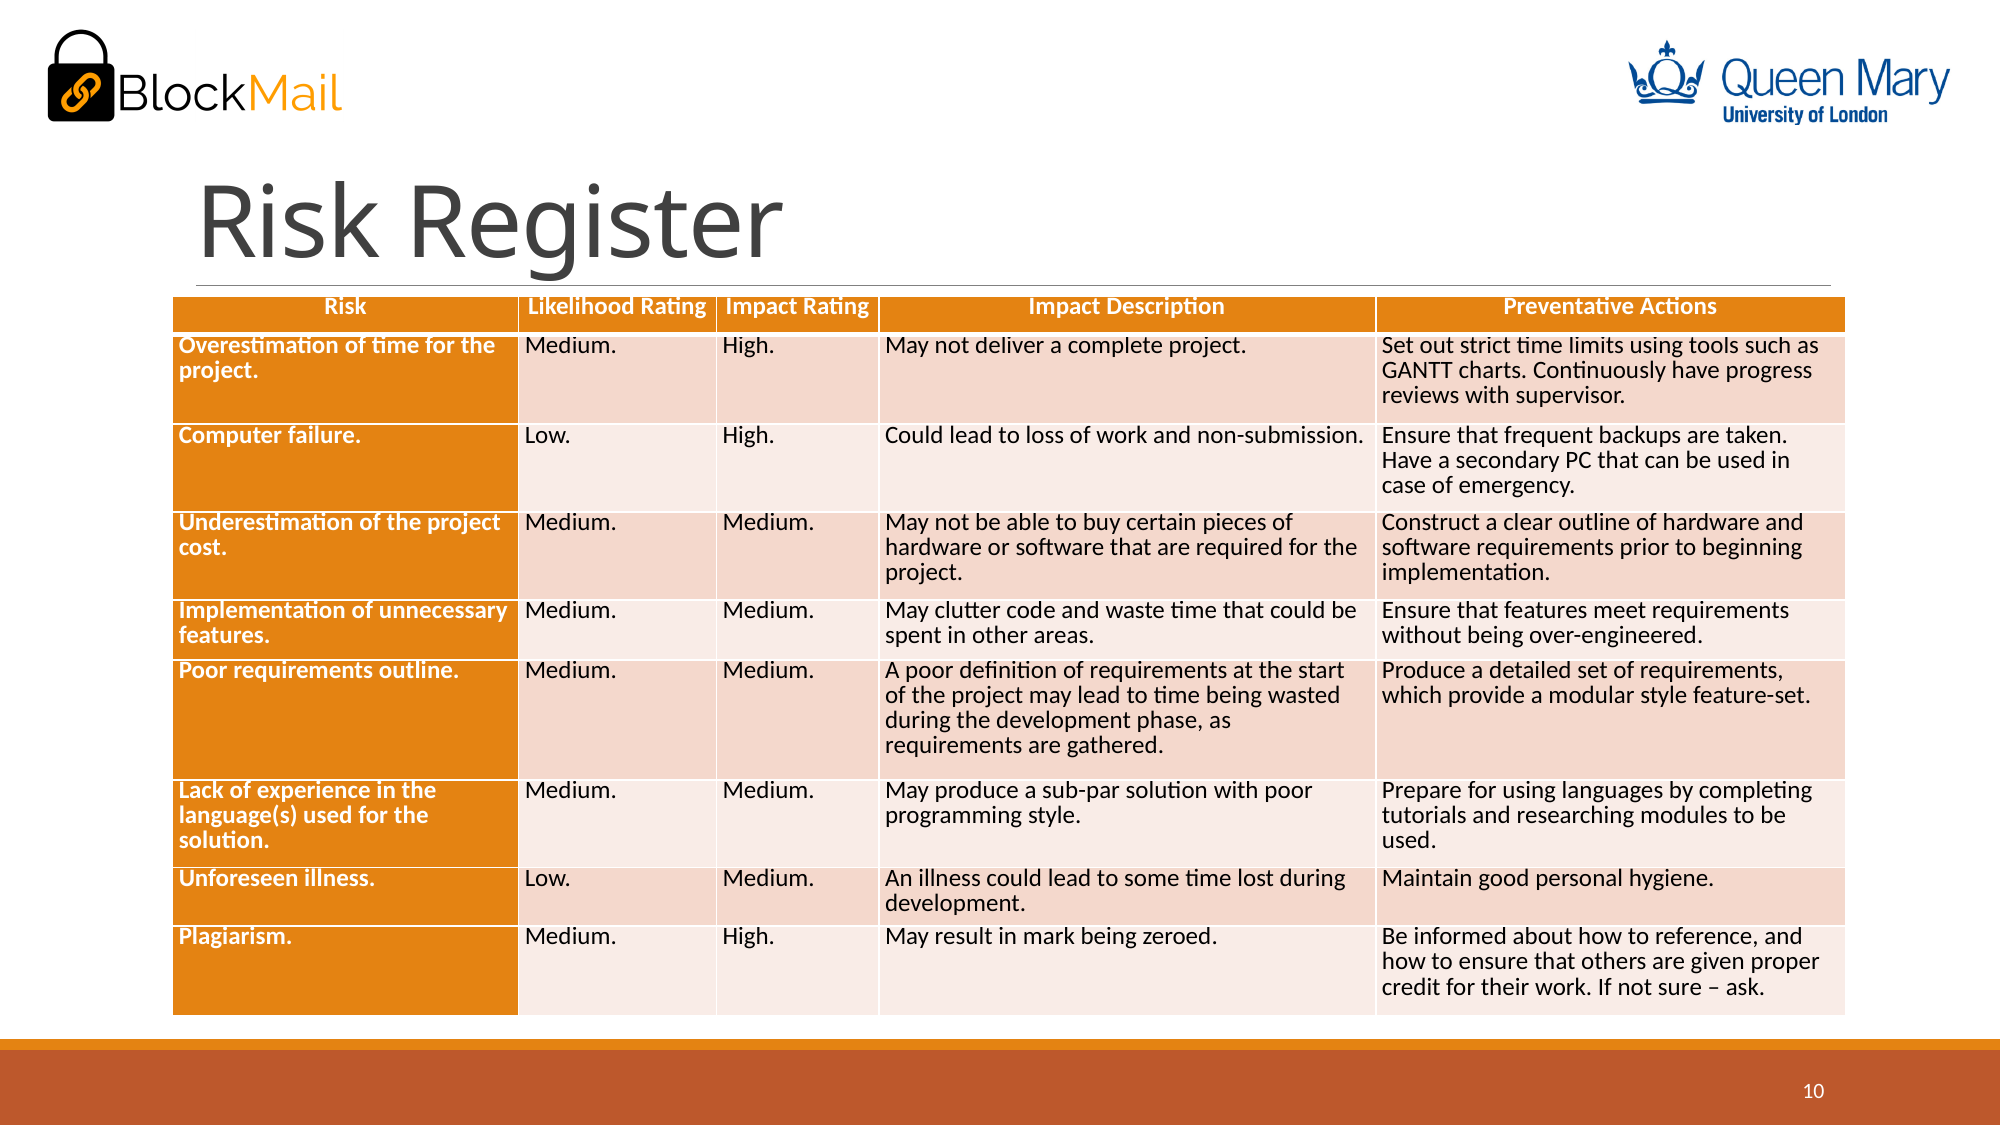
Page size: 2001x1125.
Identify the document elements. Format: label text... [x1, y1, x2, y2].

table_cell May clutter code and waste time that could be spent in other areas. [880, 601, 1375, 659]
table_cell Poor requirements outline. [173, 661, 518, 779]
table_cell Overestimation of time for the project. [173, 337, 518, 423]
table_cell Medium. [717, 601, 878, 659]
table_cell May not be able to buy certain pieces of hardware or software that are required for the project. [880, 513, 1375, 599]
table_cell Low. [519, 868, 716, 925]
table_cell Medium. [717, 513, 878, 599]
table_cell Medium. [717, 661, 878, 779]
table_header Impact Rating [717, 297, 878, 332]
table_cell Medium. [519, 927, 716, 1015]
table_cell Maintain good personal hygiene. [1377, 868, 1845, 925]
table_cell Computer failure. [173, 425, 518, 511]
table_cell May not deliver a complete project. [880, 337, 1375, 423]
table_cell An illness could lead to some time lost during development. [880, 868, 1375, 925]
table_cell Medium. [519, 661, 716, 779]
table_cell High. [717, 927, 878, 1015]
picture [1625, 37, 1954, 125]
table_cell Medium. [519, 781, 716, 867]
table_cell Low. [519, 425, 716, 511]
table_cell High. [717, 425, 878, 511]
table_cell Set out strict time limits using tools such as GANTT charts. Continuously have progress reviews with supervisor. [1377, 337, 1845, 423]
table_cell Ensure that frequent backups are taken. Have a secondary PC that can be used in case of emergency. [1377, 425, 1845, 511]
table_cell Medium. [717, 868, 878, 925]
table_cell Could lead to loss of work and non-submission. [880, 425, 1375, 511]
table_header Likelihood Rating [519, 297, 716, 332]
table_cell Medium. [519, 513, 716, 599]
table_cell Medium. [519, 337, 716, 423]
table_cell Construct a clear outline of hardware and software requirements prior to beginning implementation. [1377, 513, 1845, 599]
table_cell Lack of experience in the language(s) used for the solution. [173, 781, 518, 867]
table_cell Be informed about how to reference, and how to ensure that others are given proper credit for their work. If not sure – ask. [1377, 927, 1845, 1015]
table_cell May result in mark being zeroed. [880, 927, 1375, 1015]
table_cell Ensure that features meet requirements without being over-engineered. [1377, 601, 1845, 659]
table_cell Medium. [519, 601, 716, 659]
table_cell Medium. [717, 781, 878, 867]
table_cell Prepare for using languages by completing tutorials and researching modules to be used. [1377, 781, 1845, 867]
table_header Impact Description [880, 297, 1375, 332]
table_header Preventative Actions [1377, 297, 1845, 332]
table_cell May produce a sub-par solution with poor programming style. [880, 781, 1375, 867]
table_cell Implementation of unnecessary features. [173, 601, 518, 659]
table_cell High. [717, 337, 878, 423]
table_cell A poor definition of requirements at the start of the project may lead to time being wasted during the development phase, as requirements are gathered. [880, 661, 1375, 779]
title Risk Register [180, 47, 1830, 285]
table_cell Underestimation of the project cost. [173, 513, 518, 599]
table_header Risk [173, 297, 518, 332]
table_cell Unforeseen illness. [173, 868, 518, 925]
picture [46, 28, 345, 123]
slide_number 10 [1624, 1059, 1840, 1120]
table_cell Plagiarism. [173, 927, 518, 1015]
table_cell Produce a detailed set of requirements, which provide a modular style feature-set. [1377, 661, 1845, 779]
